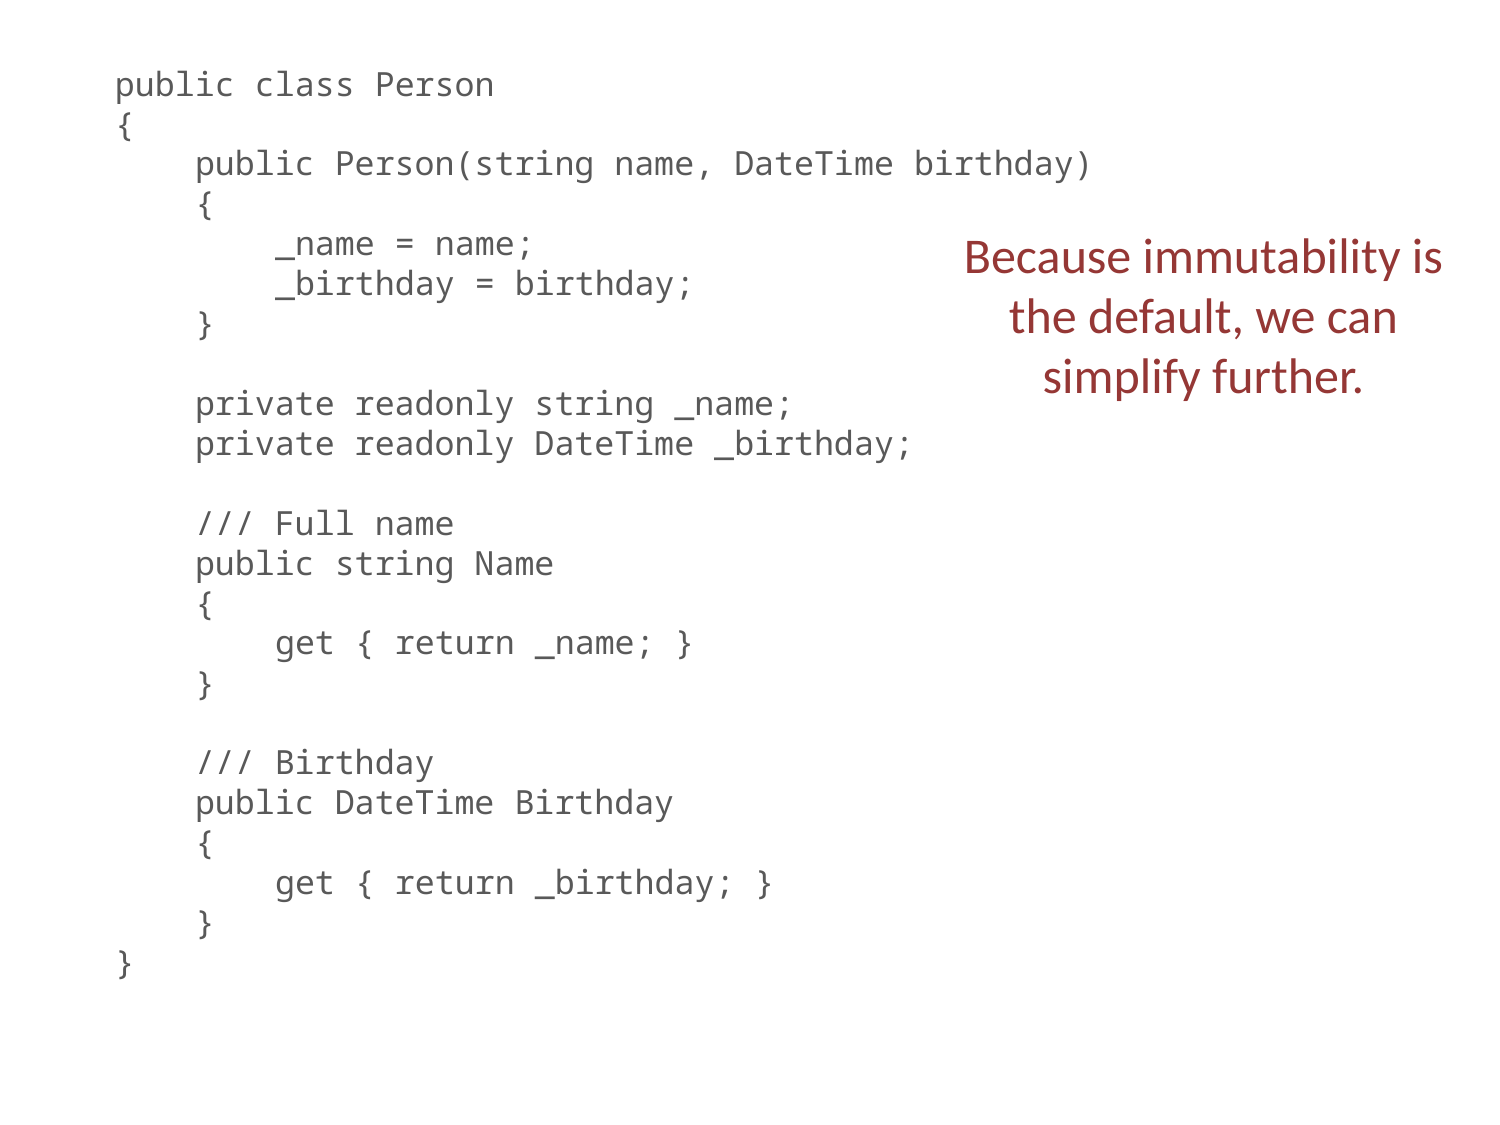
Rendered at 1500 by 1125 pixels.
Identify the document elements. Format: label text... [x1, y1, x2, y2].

text_box public class Person { public Person(string name, DateTime birthday) { _name = name; _birthday = birthday; } private readonly string _name; private readonly DateTime _birthday; /// Full name public string Name { get { return _name; } } /// Birthday public DateTime Birthday { get { return _birthday; } } } [100, 55, 1306, 989]
text_box Because immutability is the default, we can simplify further. [924, 216, 1483, 411]
